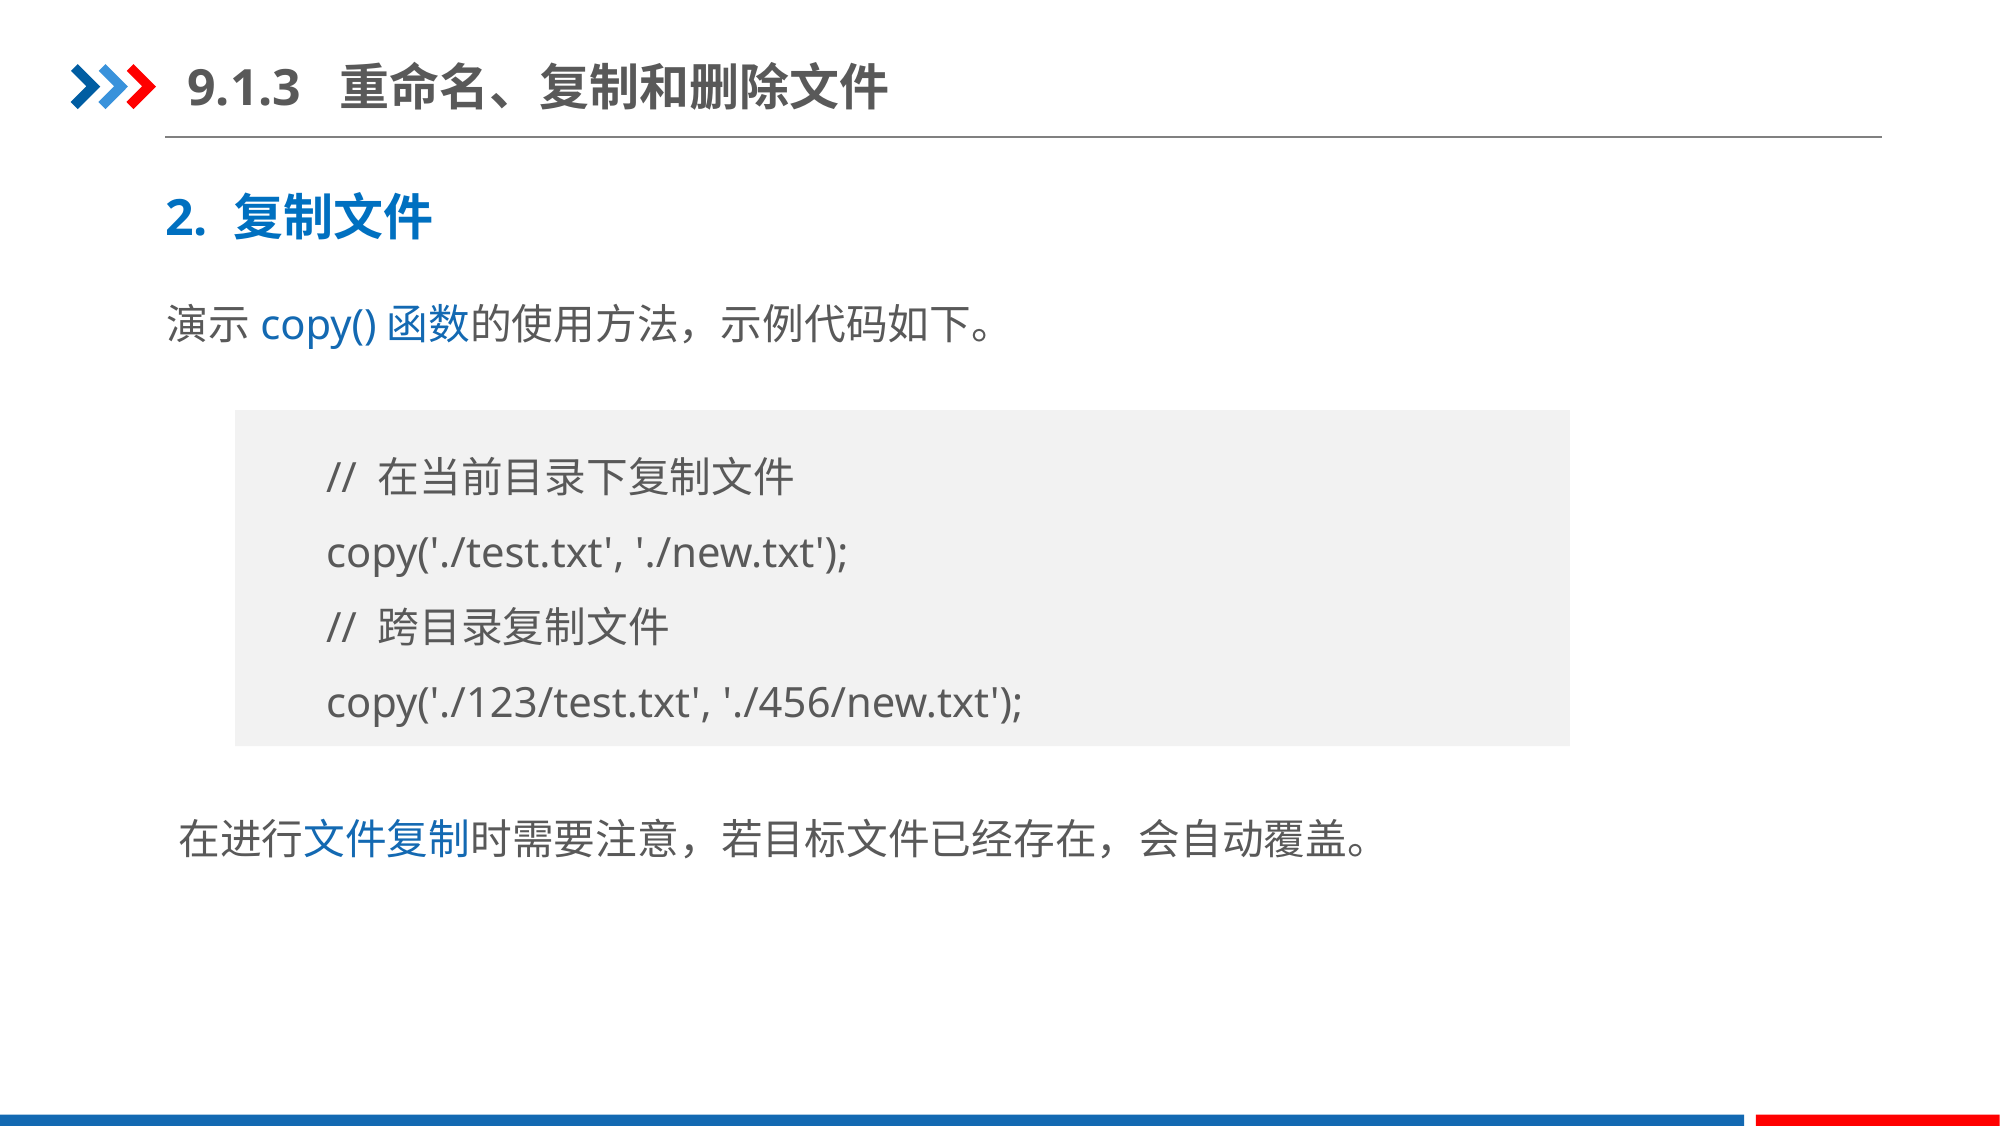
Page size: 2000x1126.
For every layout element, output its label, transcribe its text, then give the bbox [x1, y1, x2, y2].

text_box 演示copy()函数的使用方法，示例代码如下。 [108, 290, 1585, 355]
text_box 在进行文件复制时需要注意，若目标文件已经存在，会自动覆盖。 [119, 805, 1809, 871]
text_box // 在当前目录下复制文件 copy('./test.txt', './new.txt'); // 跨目录复制文件 copy('./123/test.txt', './456/new.txt'); [267, 418, 1267, 734]
text_box [235, 410, 1570, 747]
text_box 2. 复制文件 [150, 178, 808, 253]
text_box 9.1.3 重命名、复制和删除文件 [187, 43, 965, 127]
